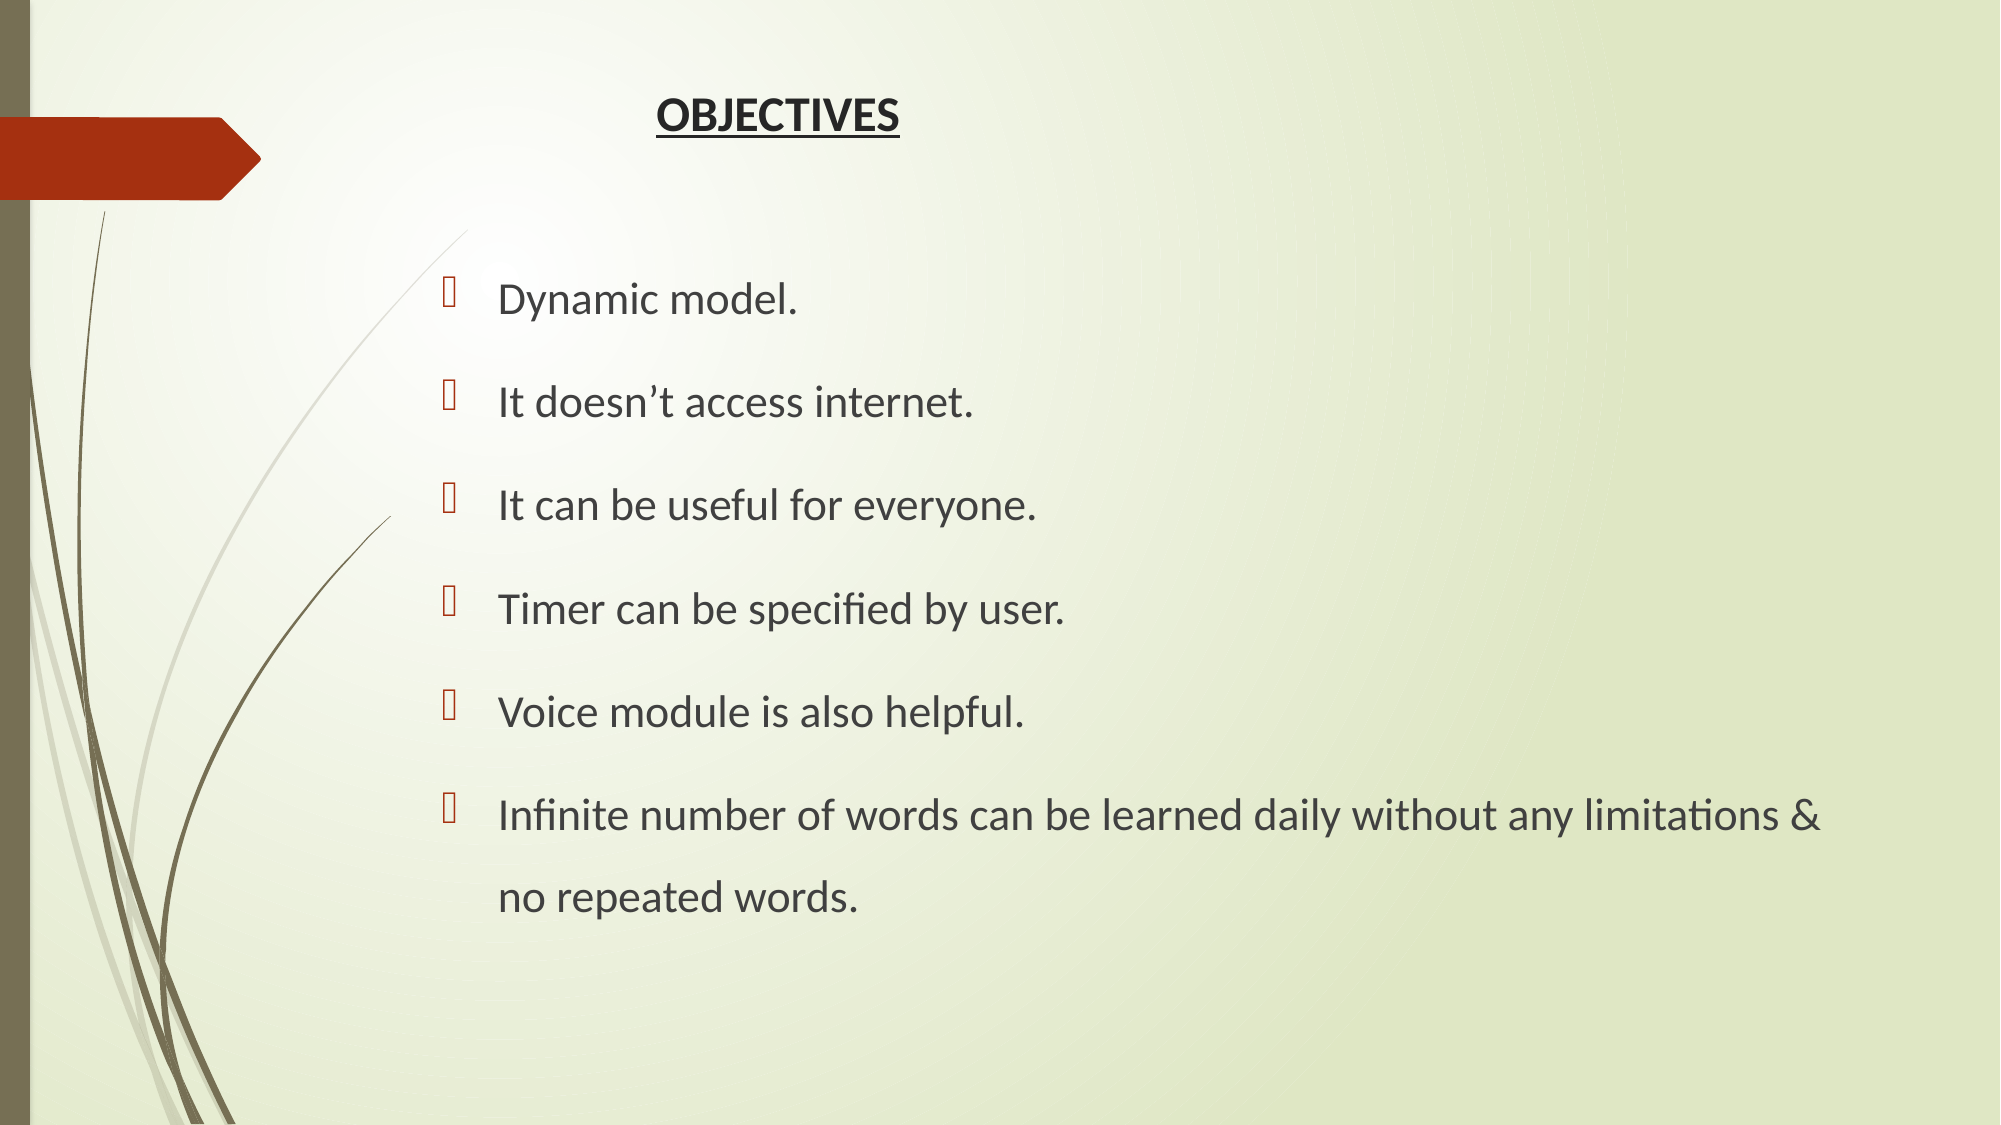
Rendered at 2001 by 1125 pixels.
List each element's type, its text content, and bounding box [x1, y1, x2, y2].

title OBJECTIVES [641, 74, 2000, 212]
list Dynamic model. It doesn’t access internet. It can be useful for everyone. Timer can be specified by user. Voice module is also helpful. Infinite number of words can be learned daily without any limitations & no repeated words. [426, 233, 1890, 970]
